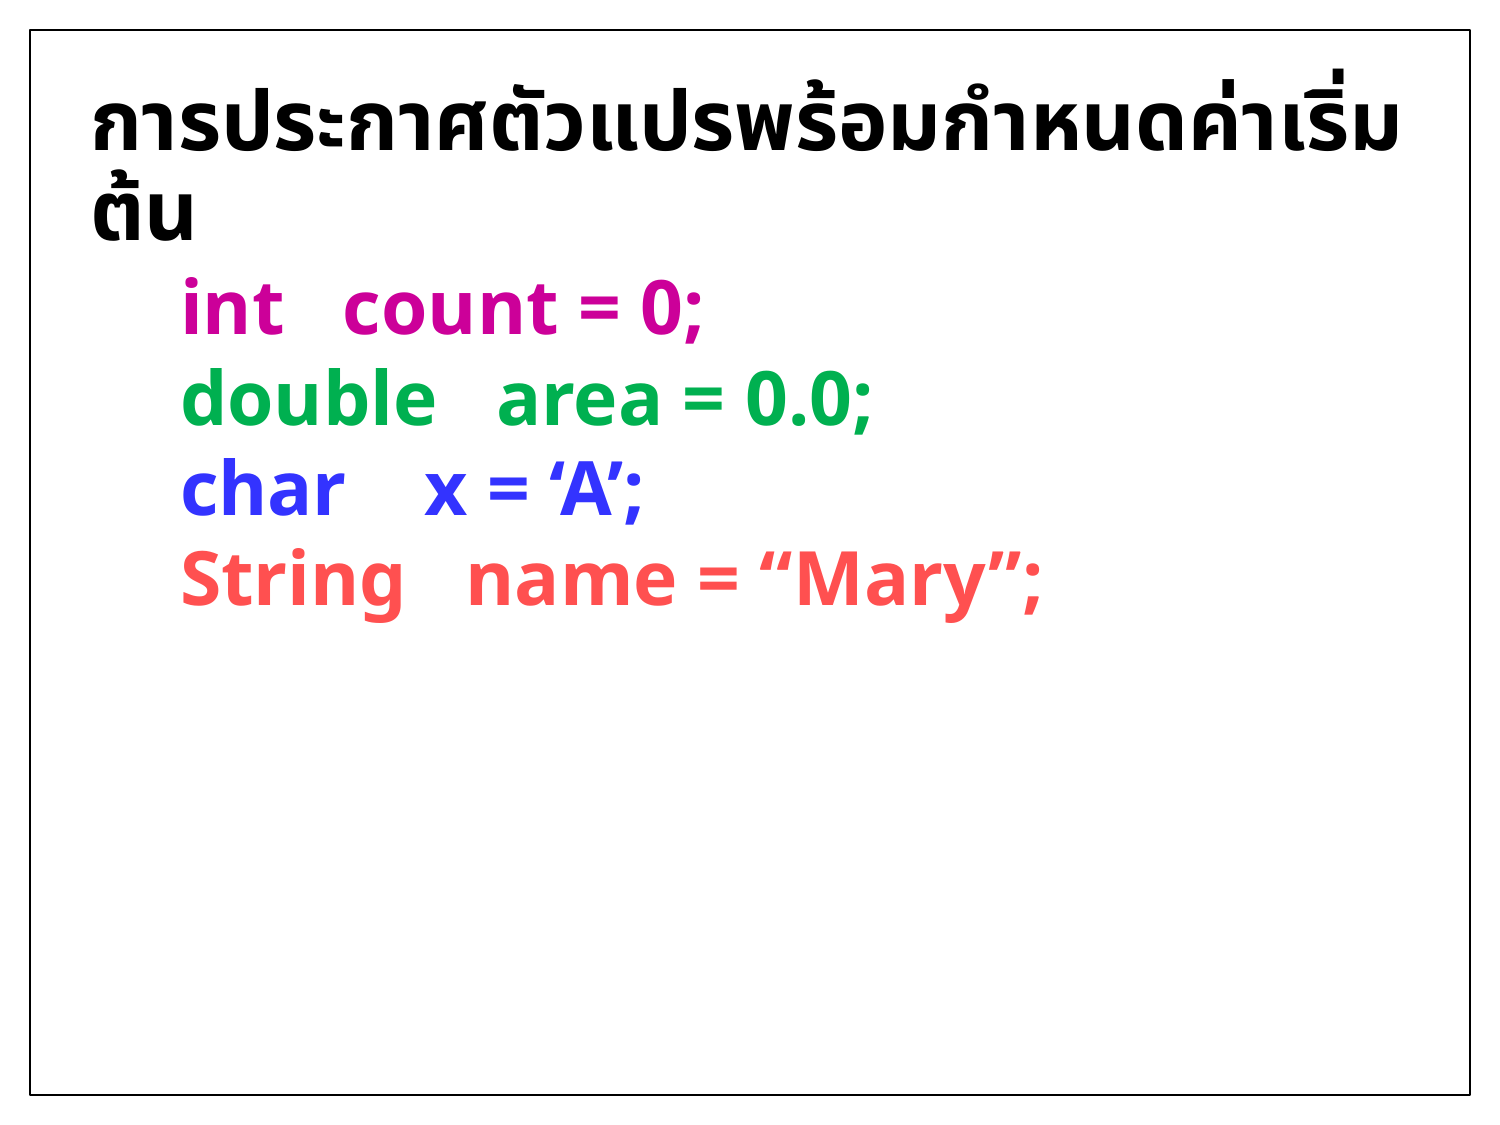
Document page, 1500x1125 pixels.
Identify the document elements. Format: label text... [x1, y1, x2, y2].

title การประกาศตัวแปรพร้อมกำหนดค่าเริ่มต้น [75, 87, 1425, 250]
list int count = 0; double area = 0.0; char x = ‘A’; String name = “Mary”; [75, 262, 1425, 1063]
